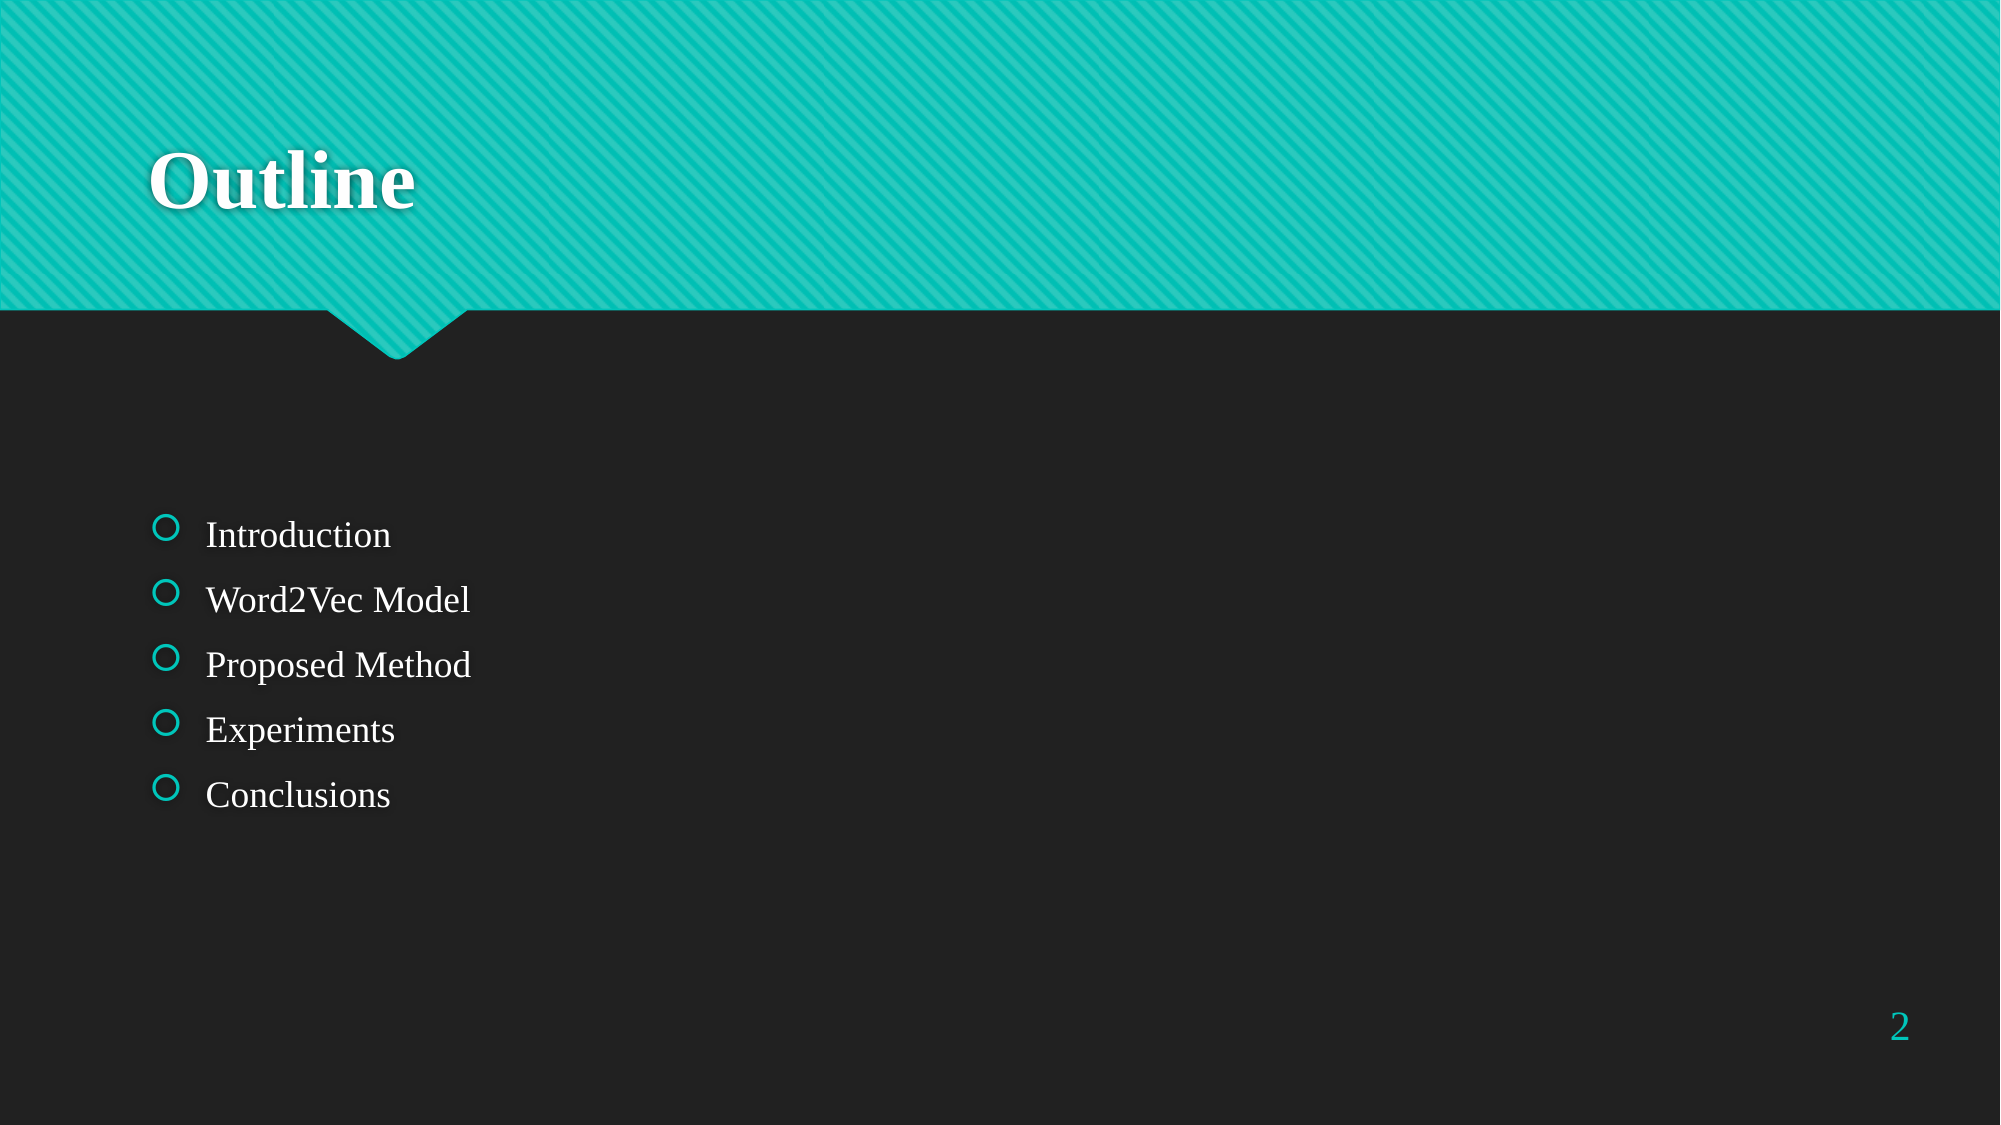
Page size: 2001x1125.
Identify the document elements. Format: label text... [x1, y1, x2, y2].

slide_number 2 [1751, 970, 1926, 1051]
list Introduction Word2Vec Model Proposed Method Experiments Conclusions [134, 364, 1866, 962]
title Outline [132, 73, 1868, 233]
